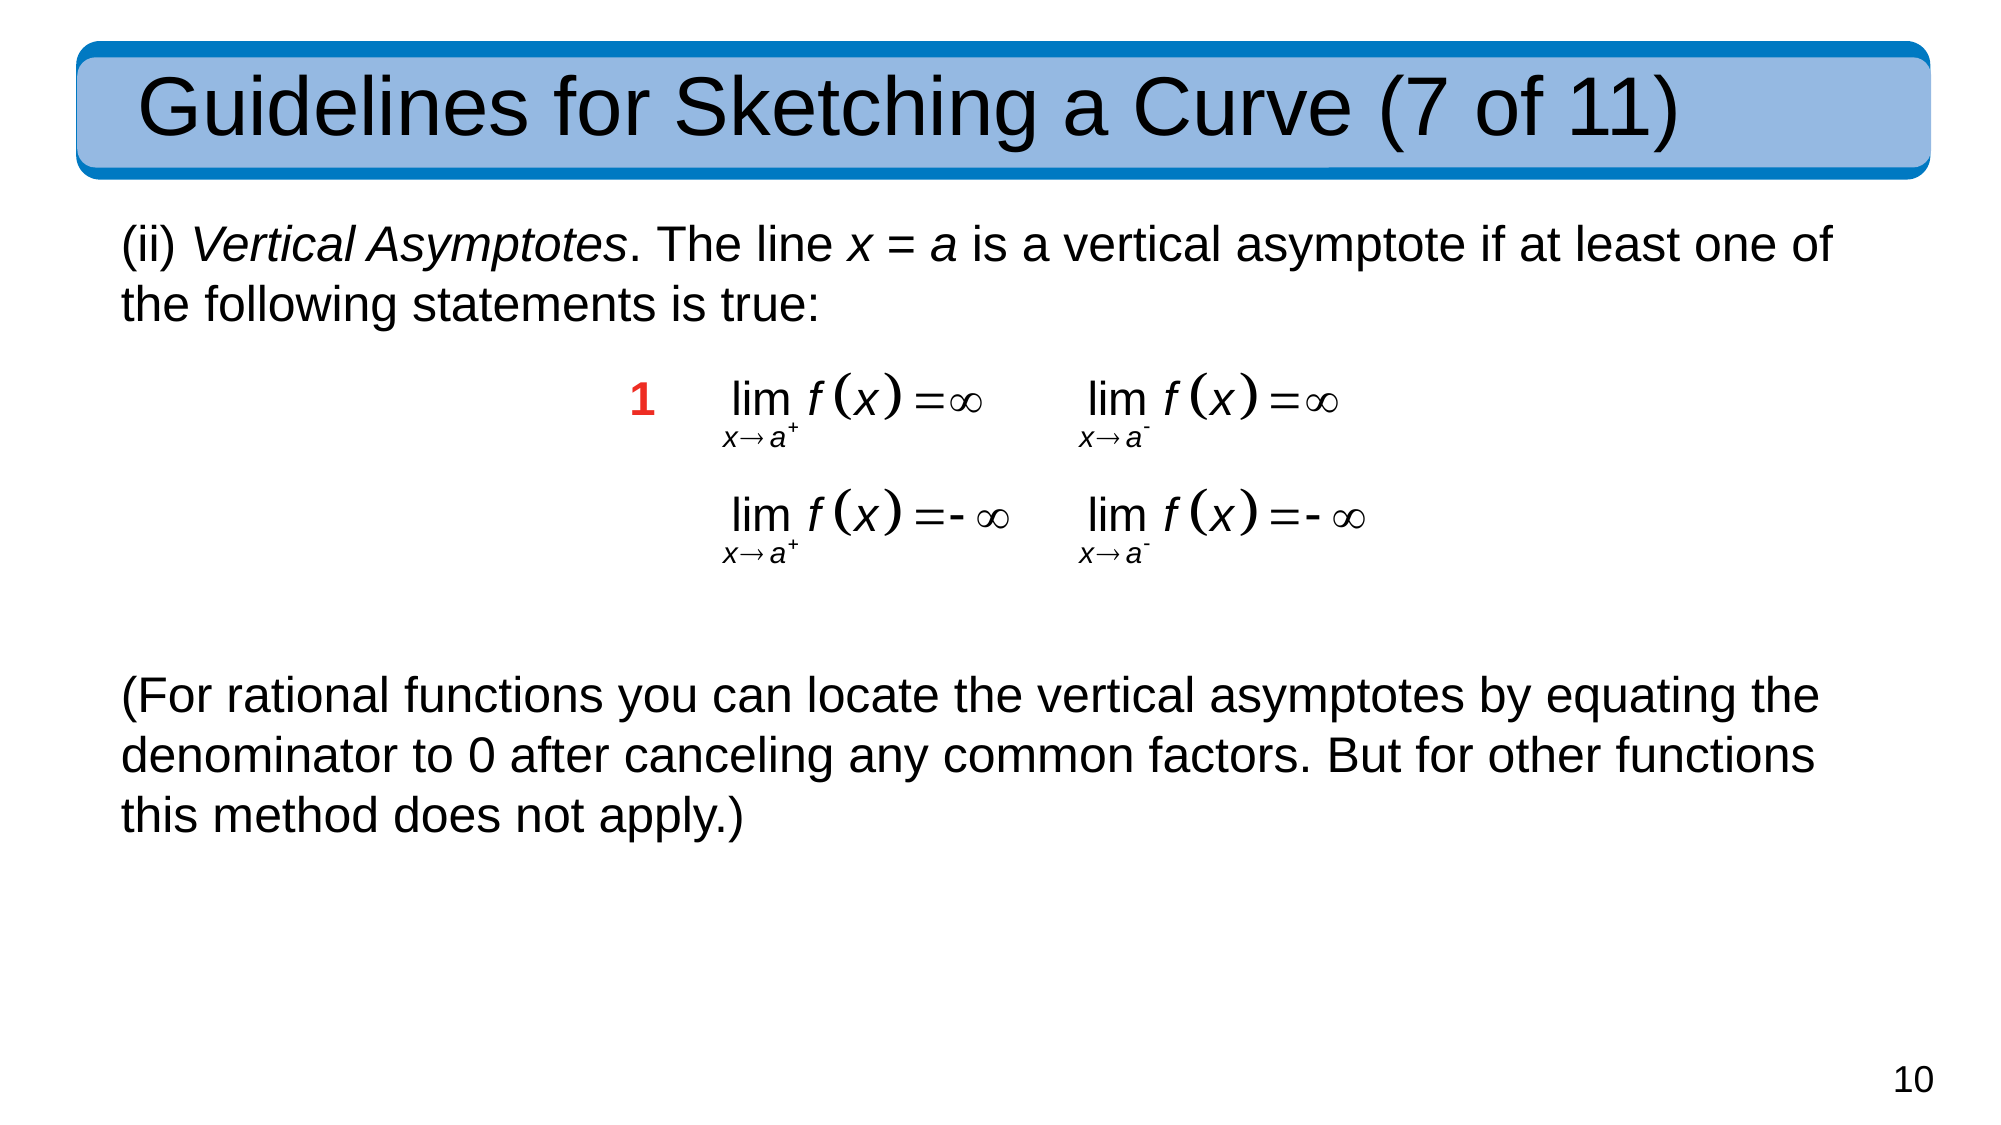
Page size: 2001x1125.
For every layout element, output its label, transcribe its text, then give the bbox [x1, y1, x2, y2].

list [629, 370, 1370, 569]
list (ii) Vertical Asymptotes. The line x = a is a vertical asymptote if at least one of the following statements is true: [120, 211, 1880, 322]
title Guidelines for Sketching a Curve (7 of 11) [137, 63, 1863, 174]
list (For rational functions you can locate the vertical asymptotes by equating the denominator to 0 after canceling any common factors. But for other functions this method does not apply.) [120, 662, 1879, 861]
